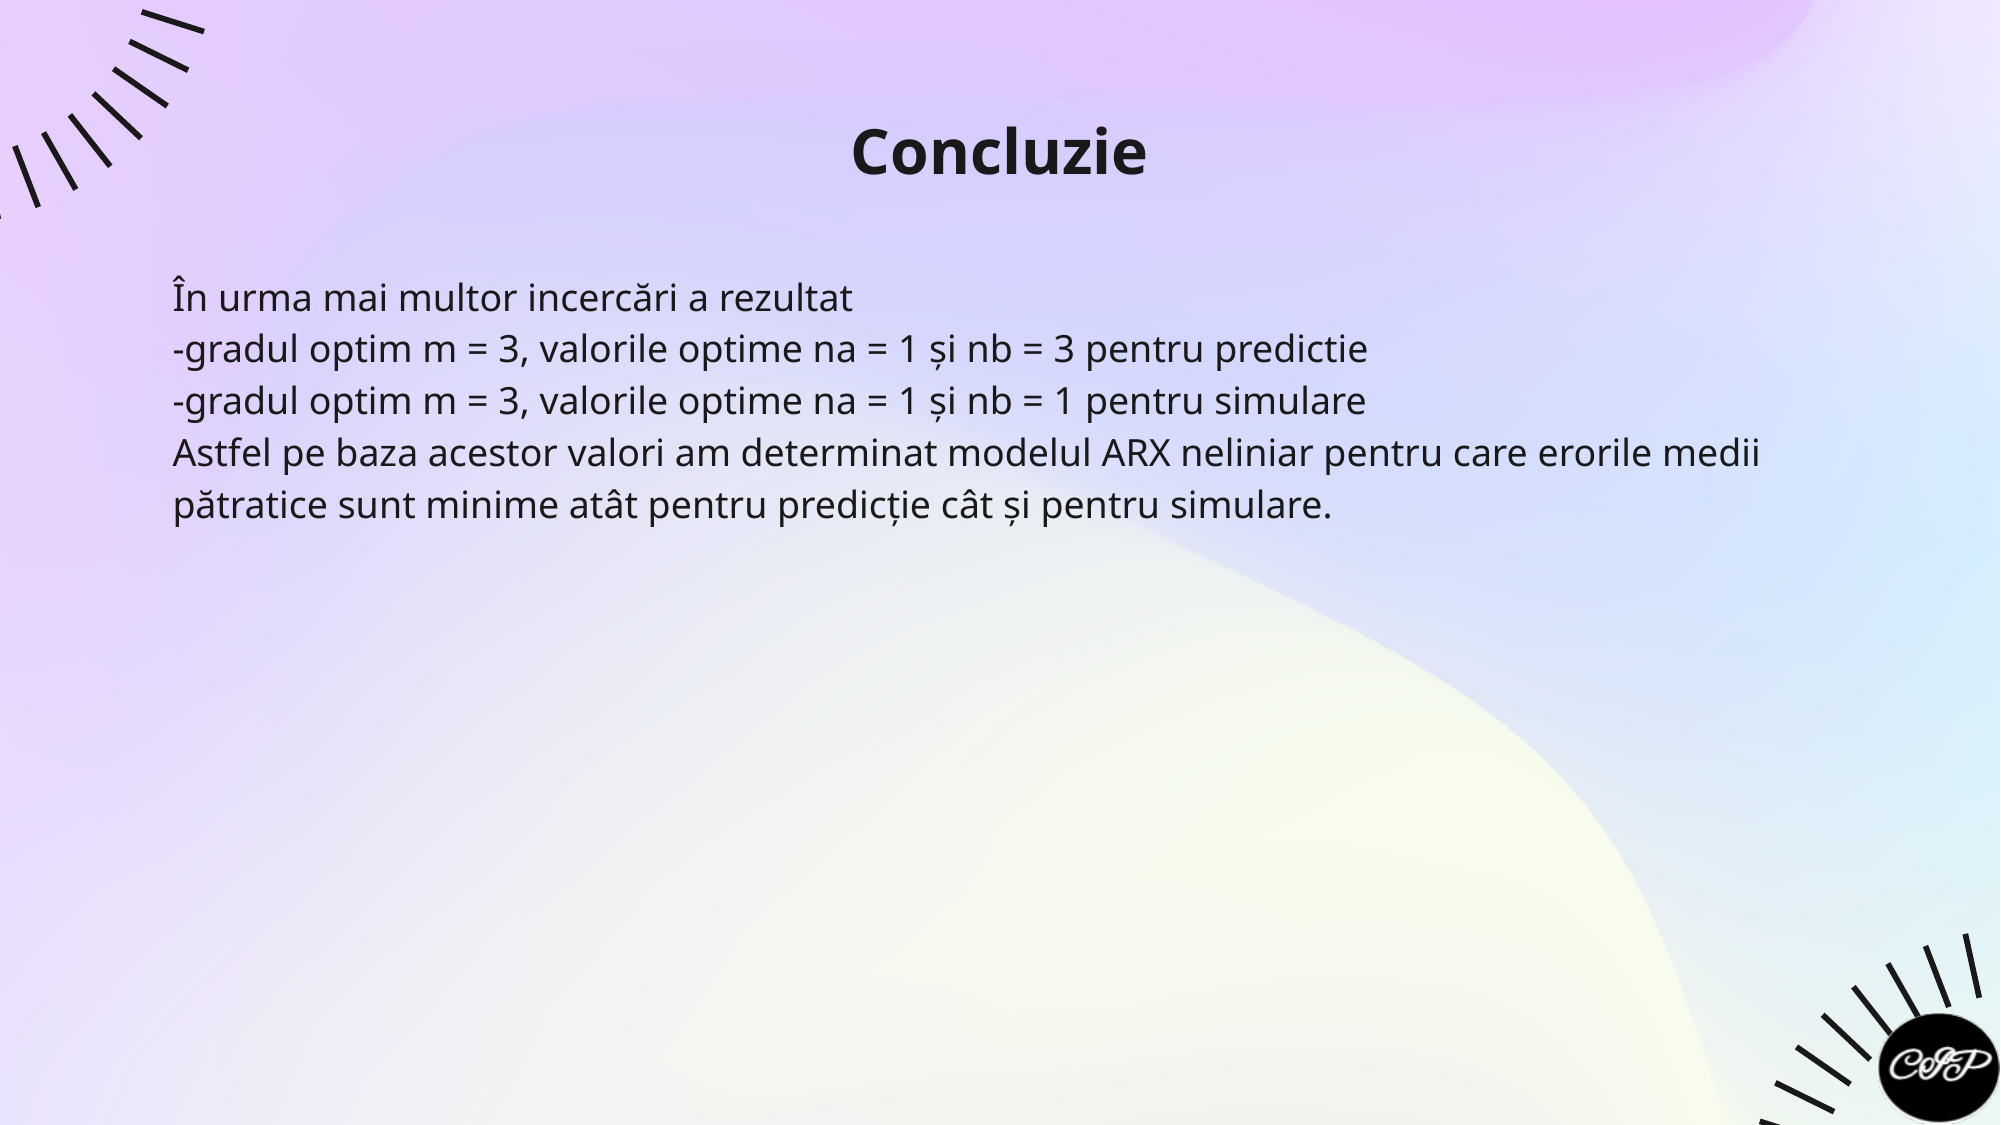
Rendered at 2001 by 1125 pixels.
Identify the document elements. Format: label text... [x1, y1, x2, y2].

picture [1877, 1012, 2000, 1125]
list În urma mai multor incercări a rezultat -gradul optim m = 3, valorile optime na = 1 și nb = 3 pentru predictie -gradul optim m = 3, valorile optime na = 1 și nb = 1 pentru simulare Astfel pe baza acestor valori am determinat modelul ARX neliniar pentru care erorile medii pătratice sunt minime atât pentru predicție cât și pentru simulare. [157, 252, 1843, 1000]
title Concluzie [157, 97, 1843, 223]
